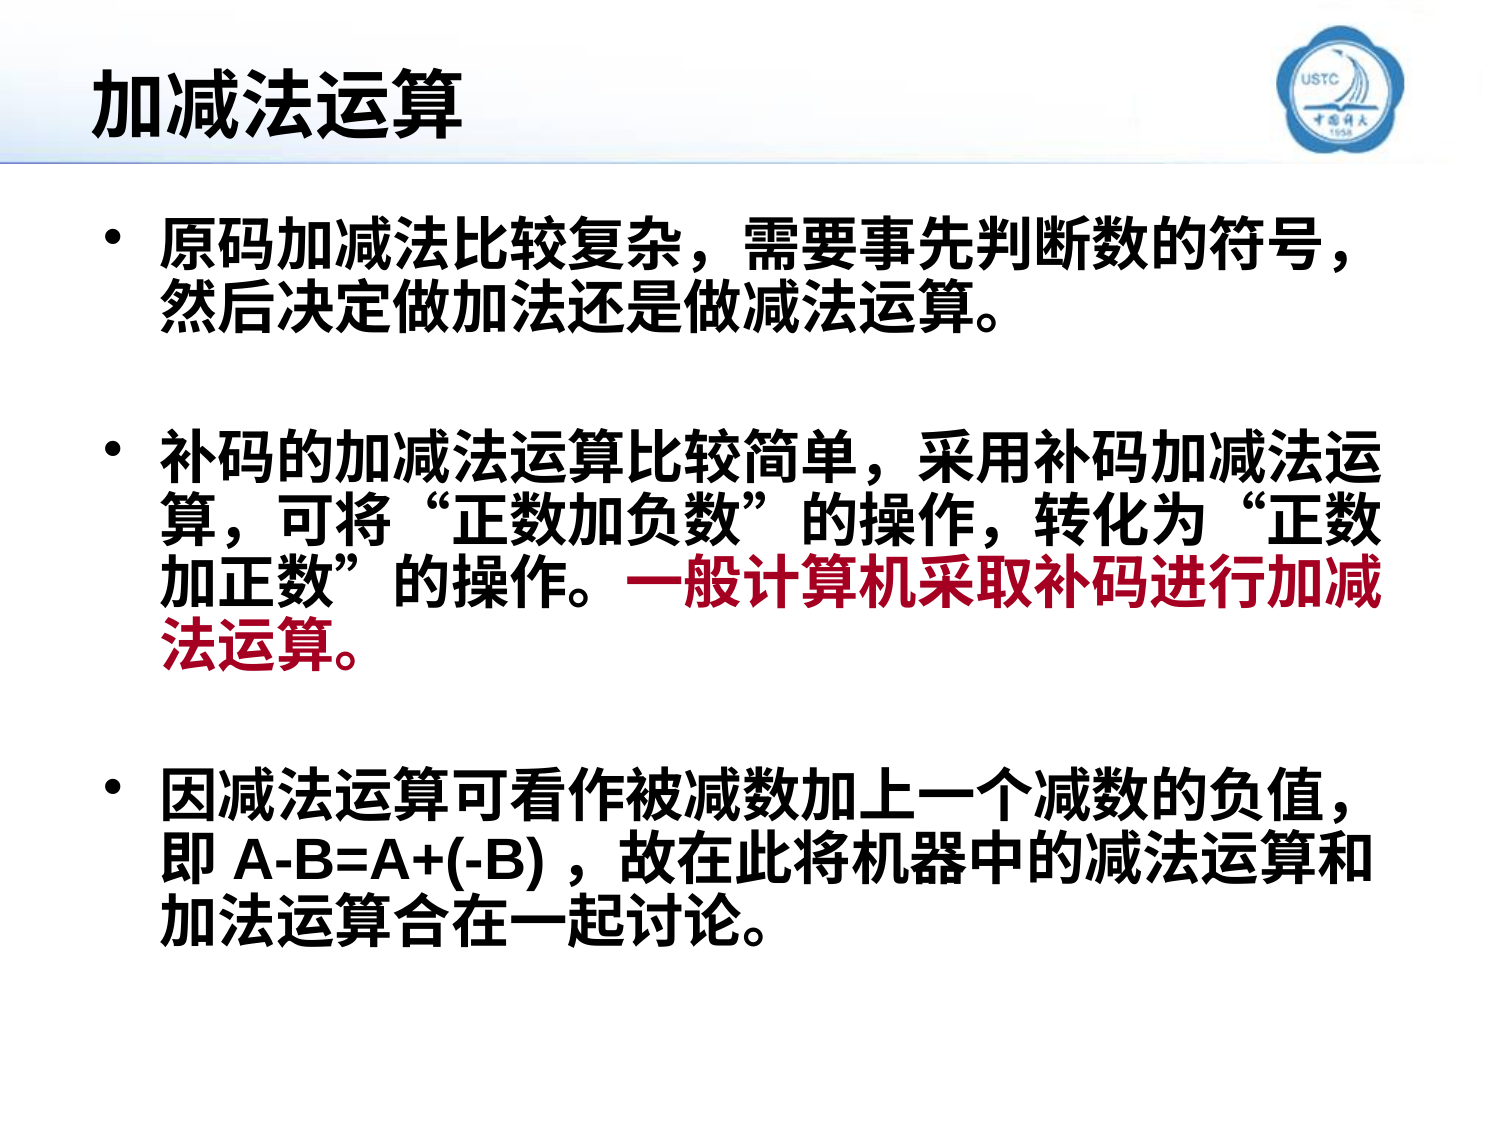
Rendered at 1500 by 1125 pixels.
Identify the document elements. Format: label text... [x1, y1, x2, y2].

picture [0, 0, 1500, 164]
list 原码加减法比较复杂，需要事先判断数的符号，然后决定做加法还是做减法运算。 补码的加减法运算比较简单，采用补码加减法运算，可将“正数加负数”的操作，转化为“正数加正数”的操作。一般计算机采取补码进行加减法运算。 因减法运算可看作被减数加上一个减数的负值，即A-B=A+(-B)，故在此将机器中的减法运算和加法运算合在一起讨论。 [88, 208, 1414, 1005]
title 加减法运算 [75, 45, 1425, 161]
